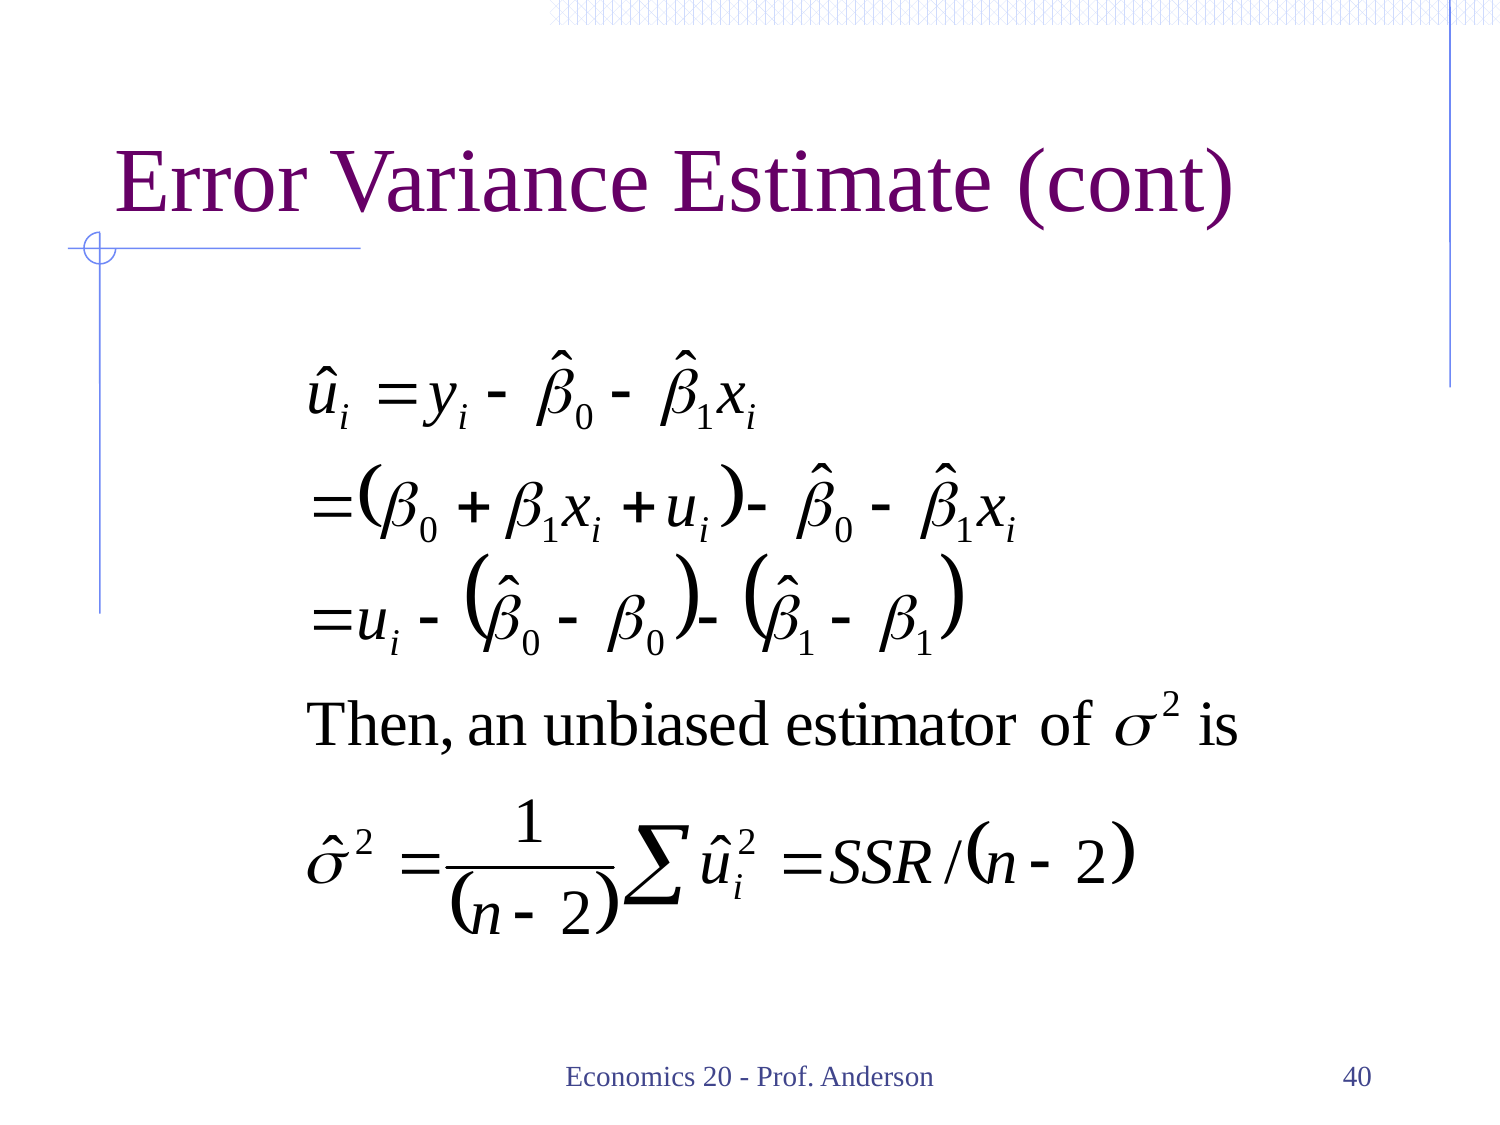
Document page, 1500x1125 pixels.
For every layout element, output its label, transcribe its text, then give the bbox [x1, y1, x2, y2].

footer Economics 20 - Prof. Anderson [512, 1025, 988, 1100]
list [298, 337, 1252, 963]
title Error Variance Estimate (cont) [99, 50, 1375, 238]
slide_number 40 [1074, 1025, 1388, 1100]
